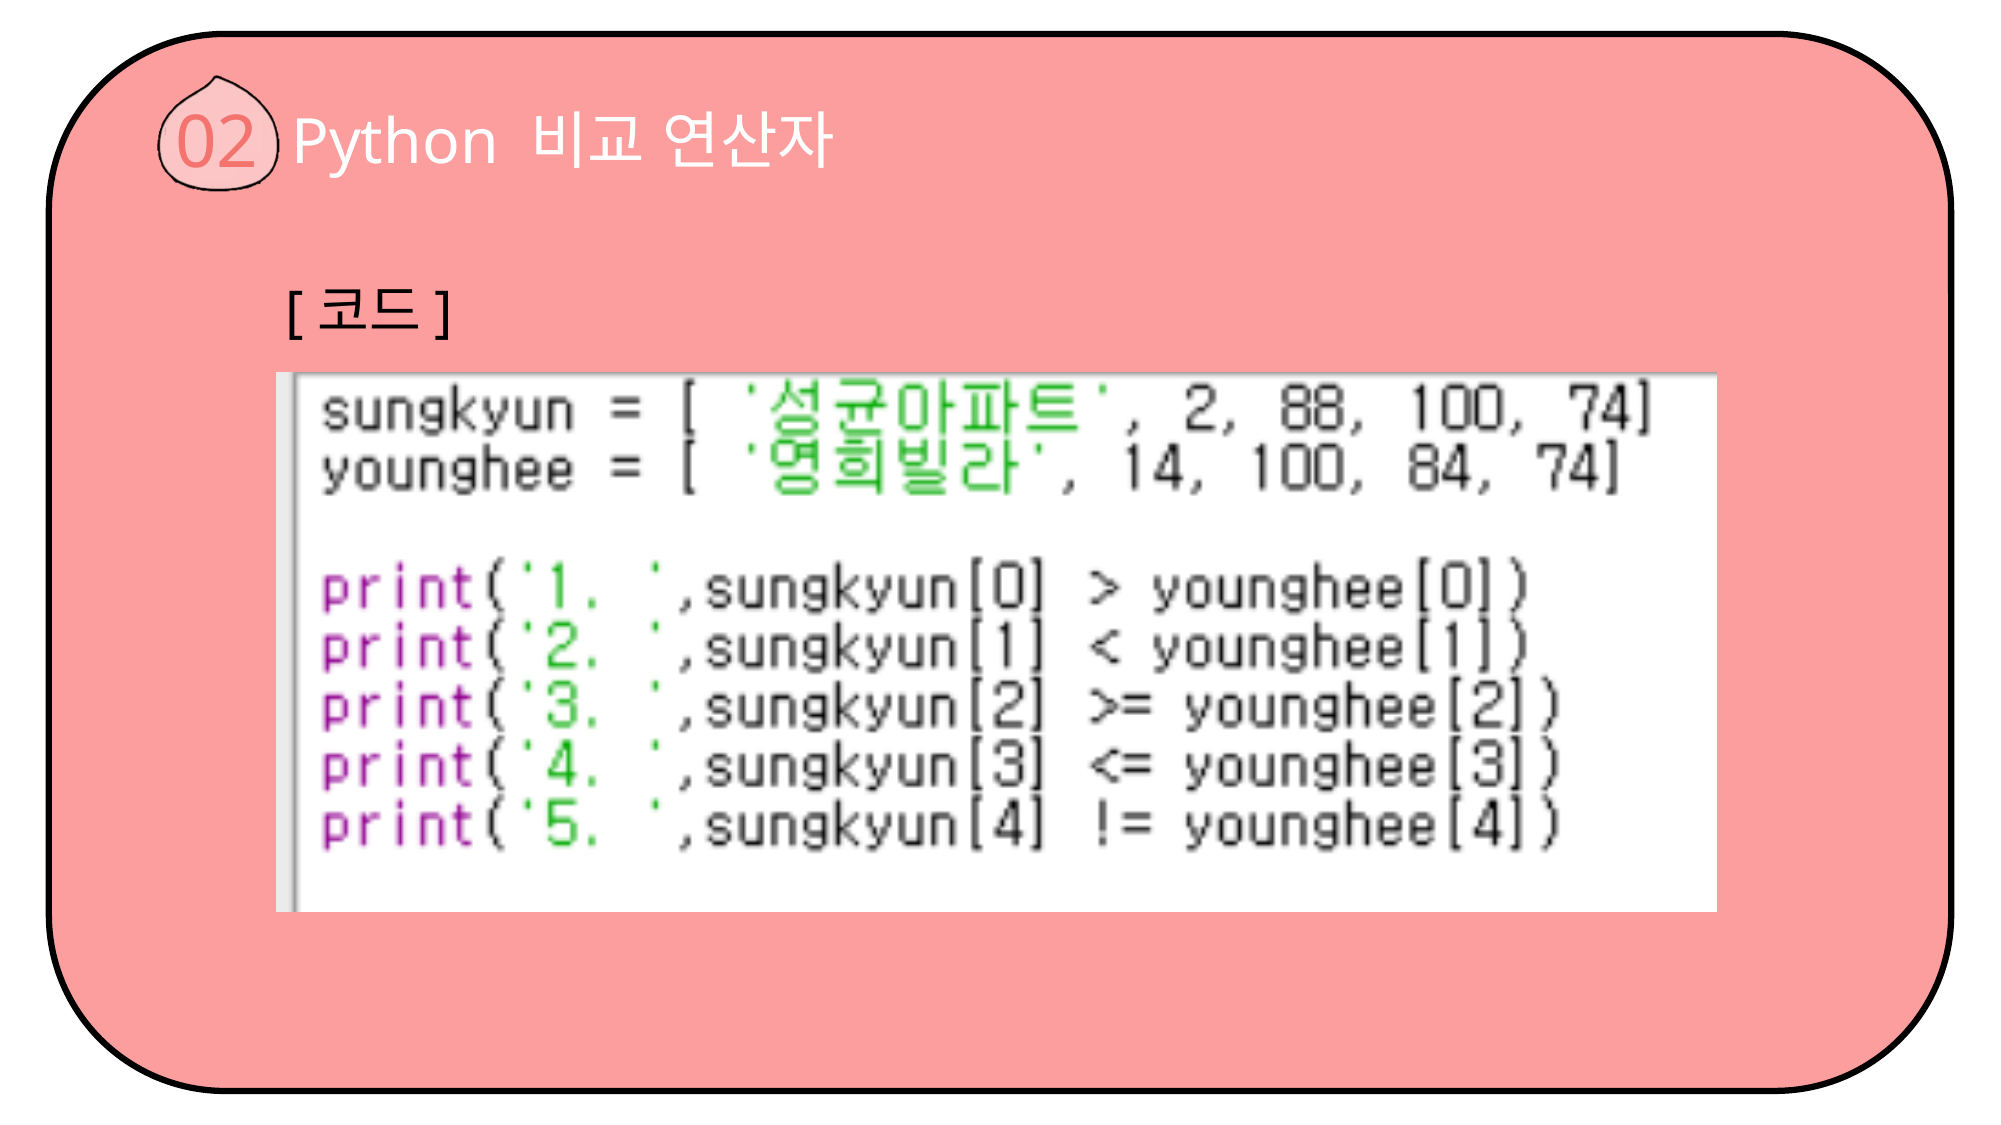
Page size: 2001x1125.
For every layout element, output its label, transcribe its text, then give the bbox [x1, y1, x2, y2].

text_box [47, 32, 1953, 1093]
text_box [코드] [271, 254, 1223, 351]
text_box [149, 70, 1107, 194]
picture [276, 372, 1717, 912]
